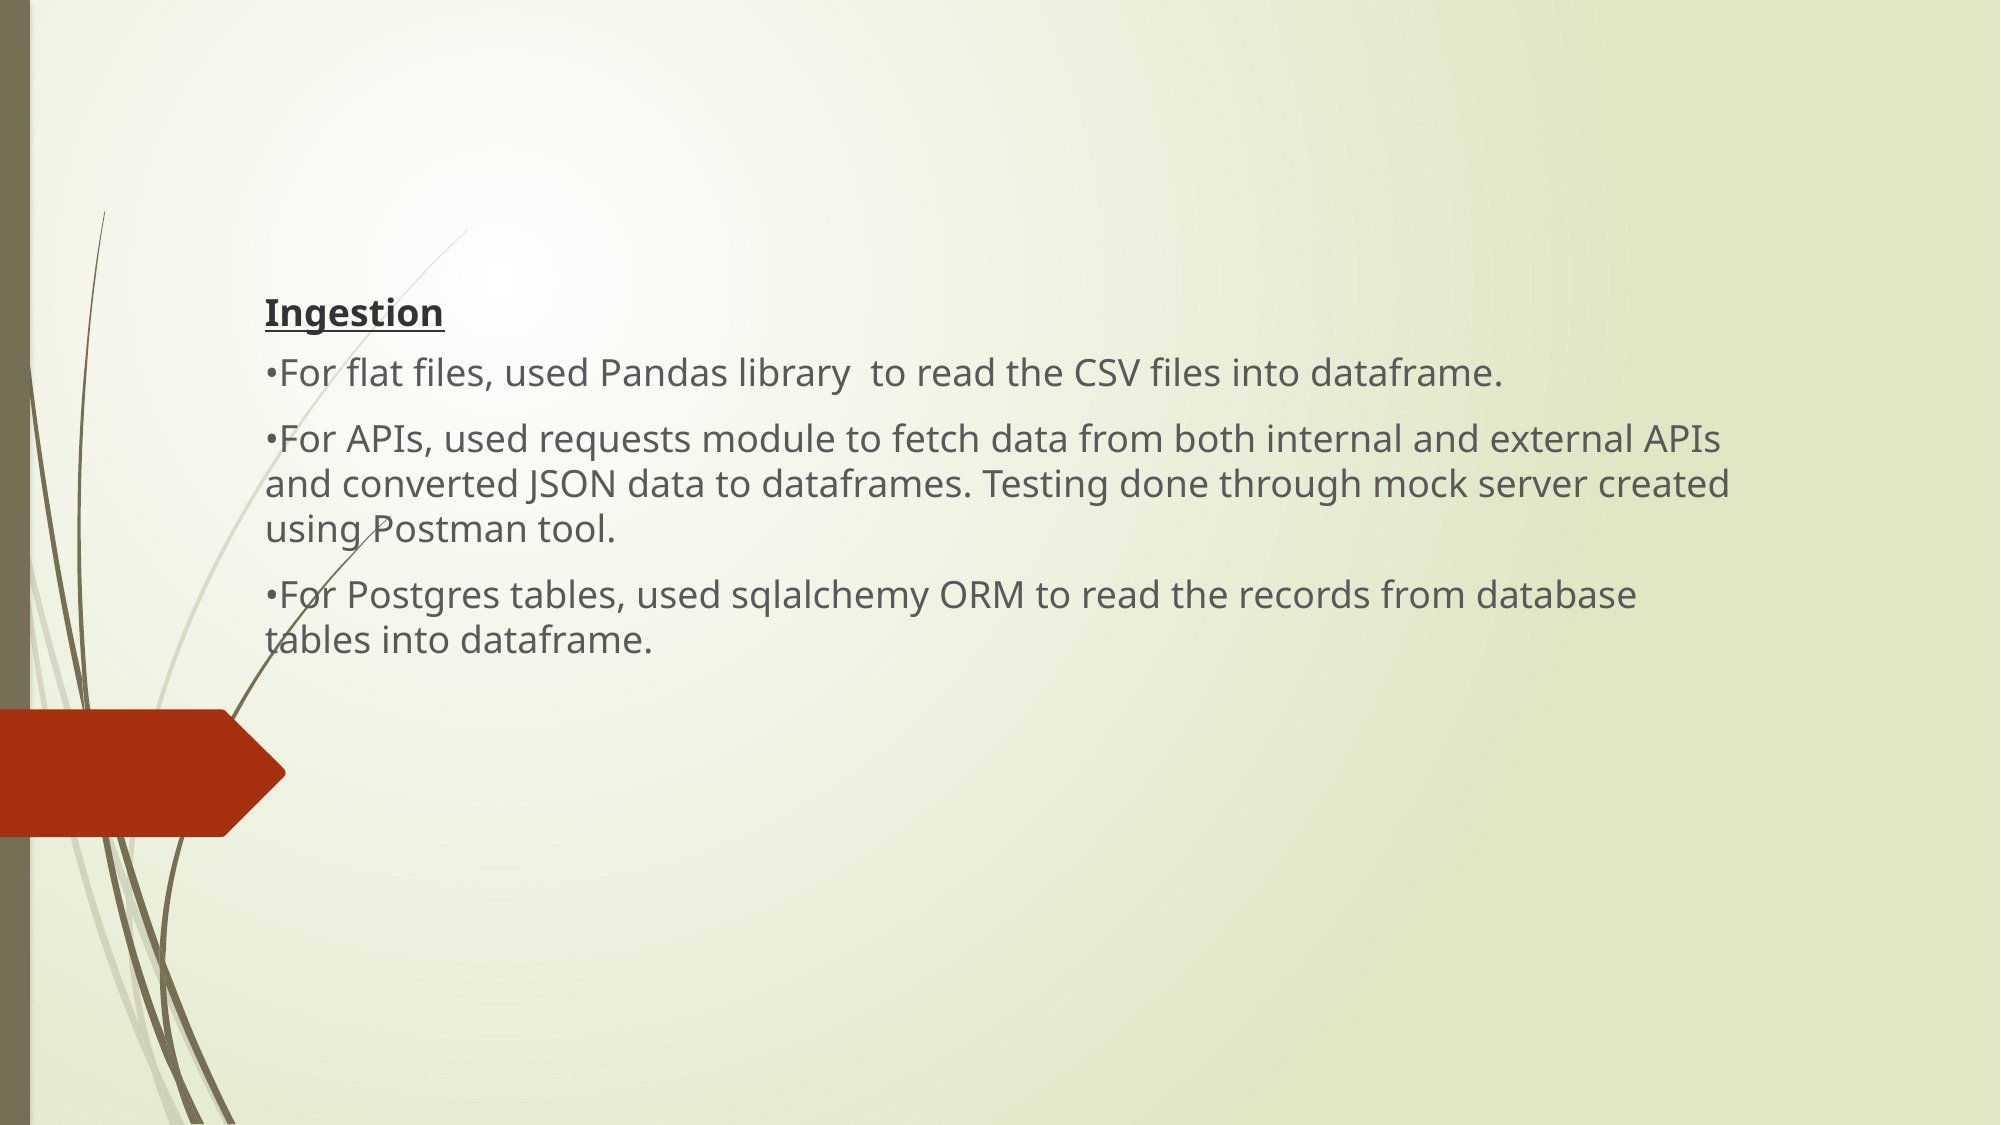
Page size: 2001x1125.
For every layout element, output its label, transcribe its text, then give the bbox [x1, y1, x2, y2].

subtitle •For flat files, used Pandas library to read the CSV files into dataframe. •For APIs, used requests module to fetch data from both internal and external APIs and converted JSON data to dataframes. Testing done through mock server created using Postman tool. •For Postgres tables, used sqlalchemy ORM to read the records from database tables into dataframe. [249, 341, 1750, 863]
title Ingestion [249, 184, 1750, 341]
